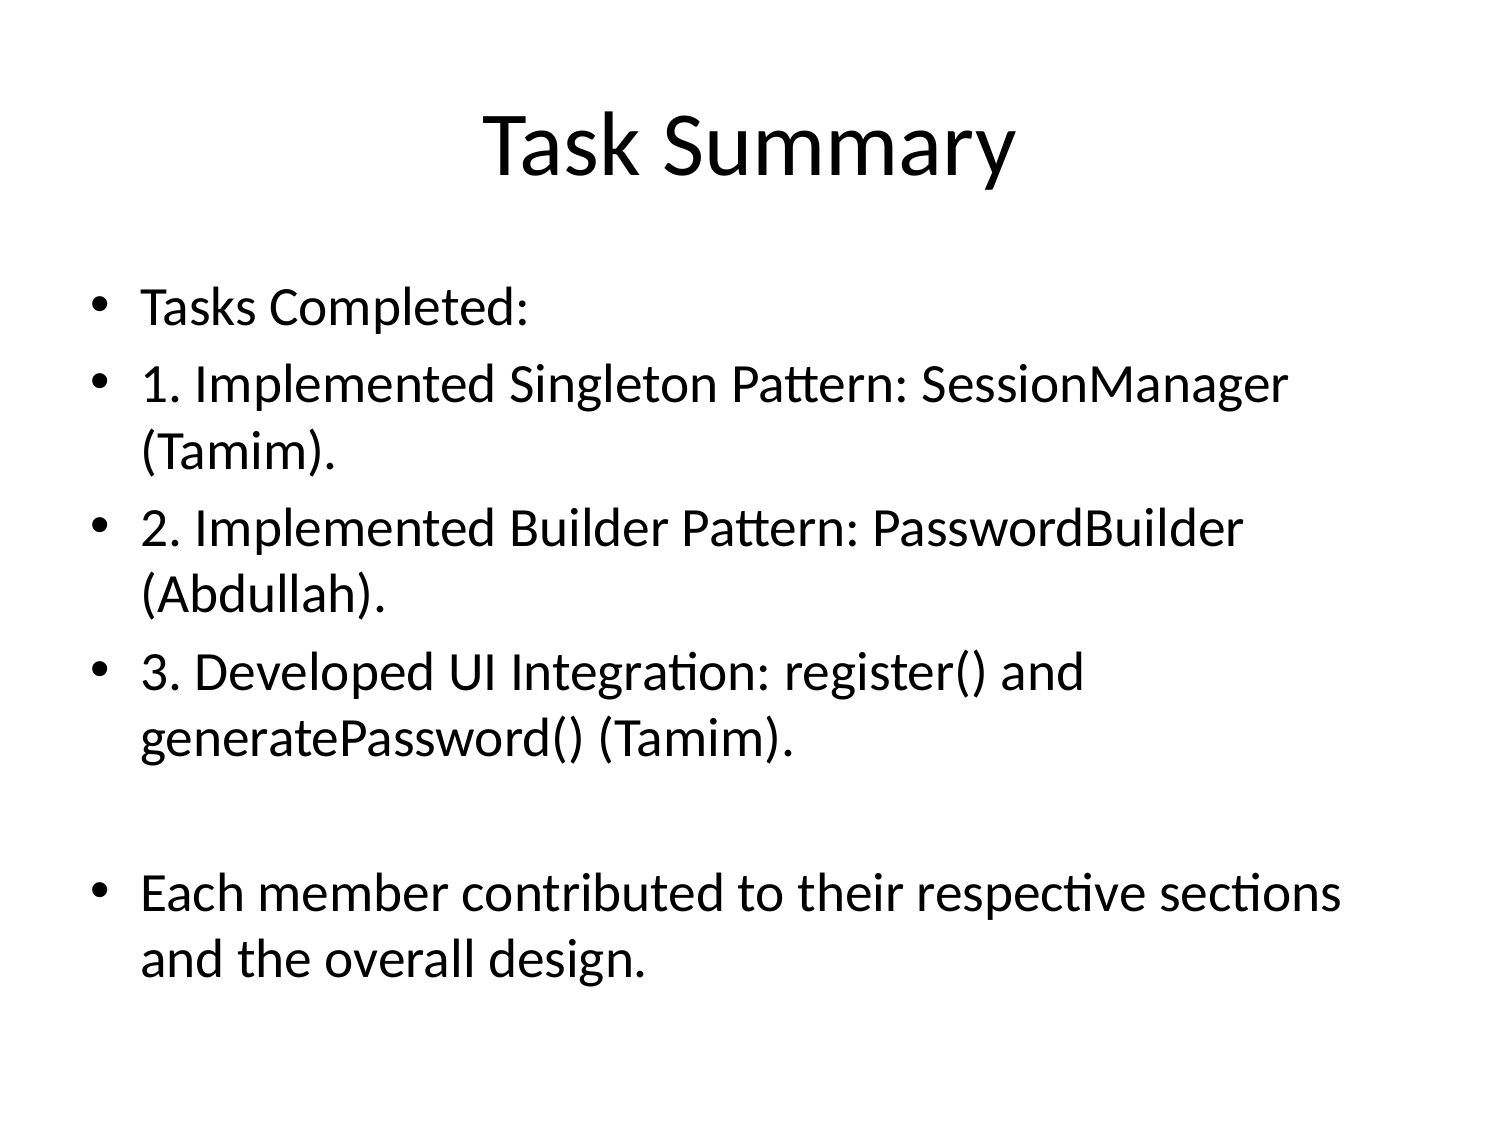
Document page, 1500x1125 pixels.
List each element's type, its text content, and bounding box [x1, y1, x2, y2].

title Task Summary [75, 45, 1425, 233]
list Tasks Completed: 1. Implemented Singleton Pattern: SessionManager (Tamim). 2. Implemented Builder Pattern: PasswordBuilder (Abdullah). 3. Developed UI Integration: register() and generatePassword() (Tamim). Each member contributed to their respective sections and the overall design. [75, 262, 1425, 1005]
